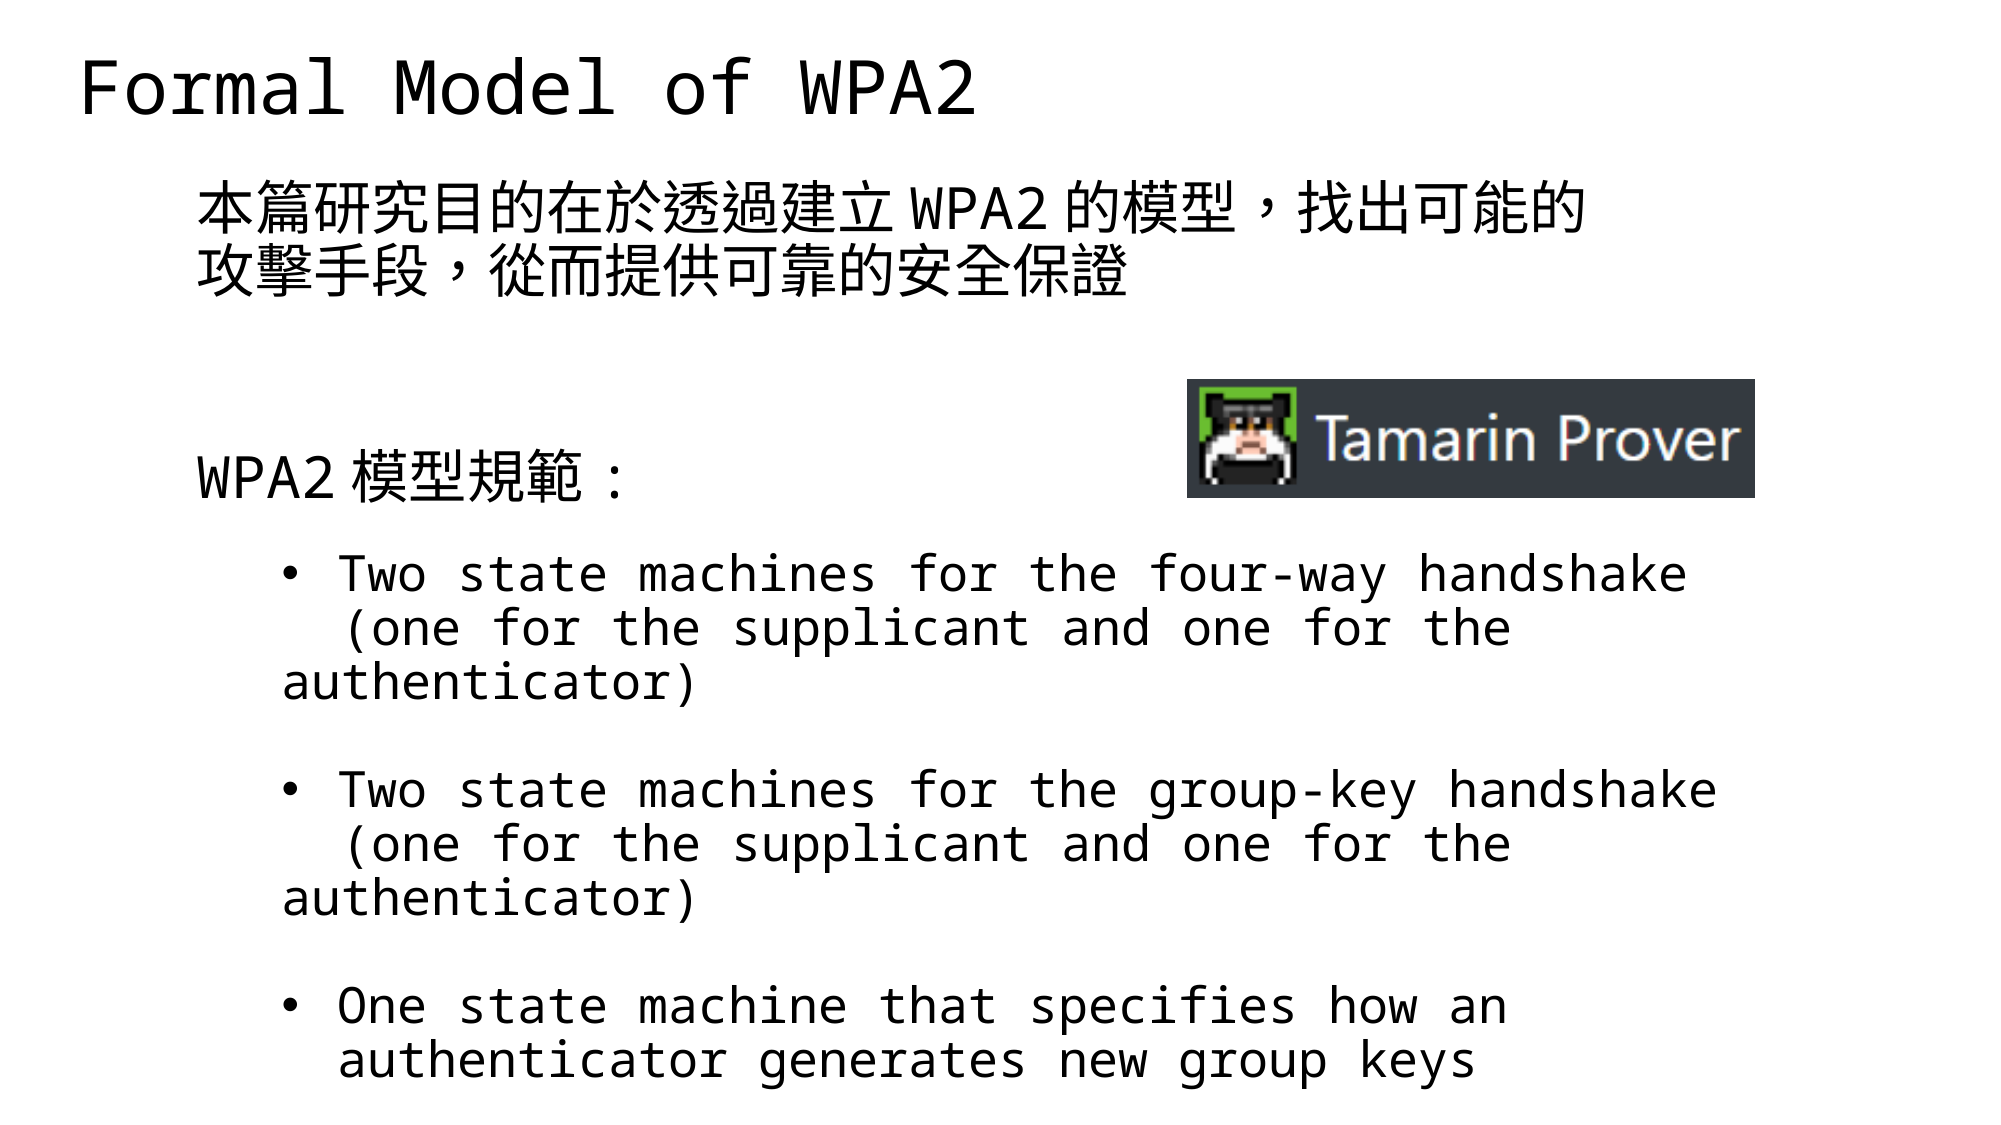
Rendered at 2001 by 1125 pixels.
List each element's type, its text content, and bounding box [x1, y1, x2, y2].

picture [1187, 378, 1755, 498]
text_box 本篇研究目的在於透過建立WPA2的模型，找出可能的攻擊手段，從而提供可靠的安全保證 [181, 140, 1636, 344]
title Formal Model of WPA2 [63, 4, 1472, 176]
text_box Two state machines for the four-way handshake (one for the supplicant and one for the authenticator) Two state machines for the group-key handshake (one for the supplicant and one for the authenticator) One state machine that specifies how an authenticator generates new group keys [266, 540, 1909, 1097]
text_box WPA2模型規範: [181, 418, 1636, 541]
